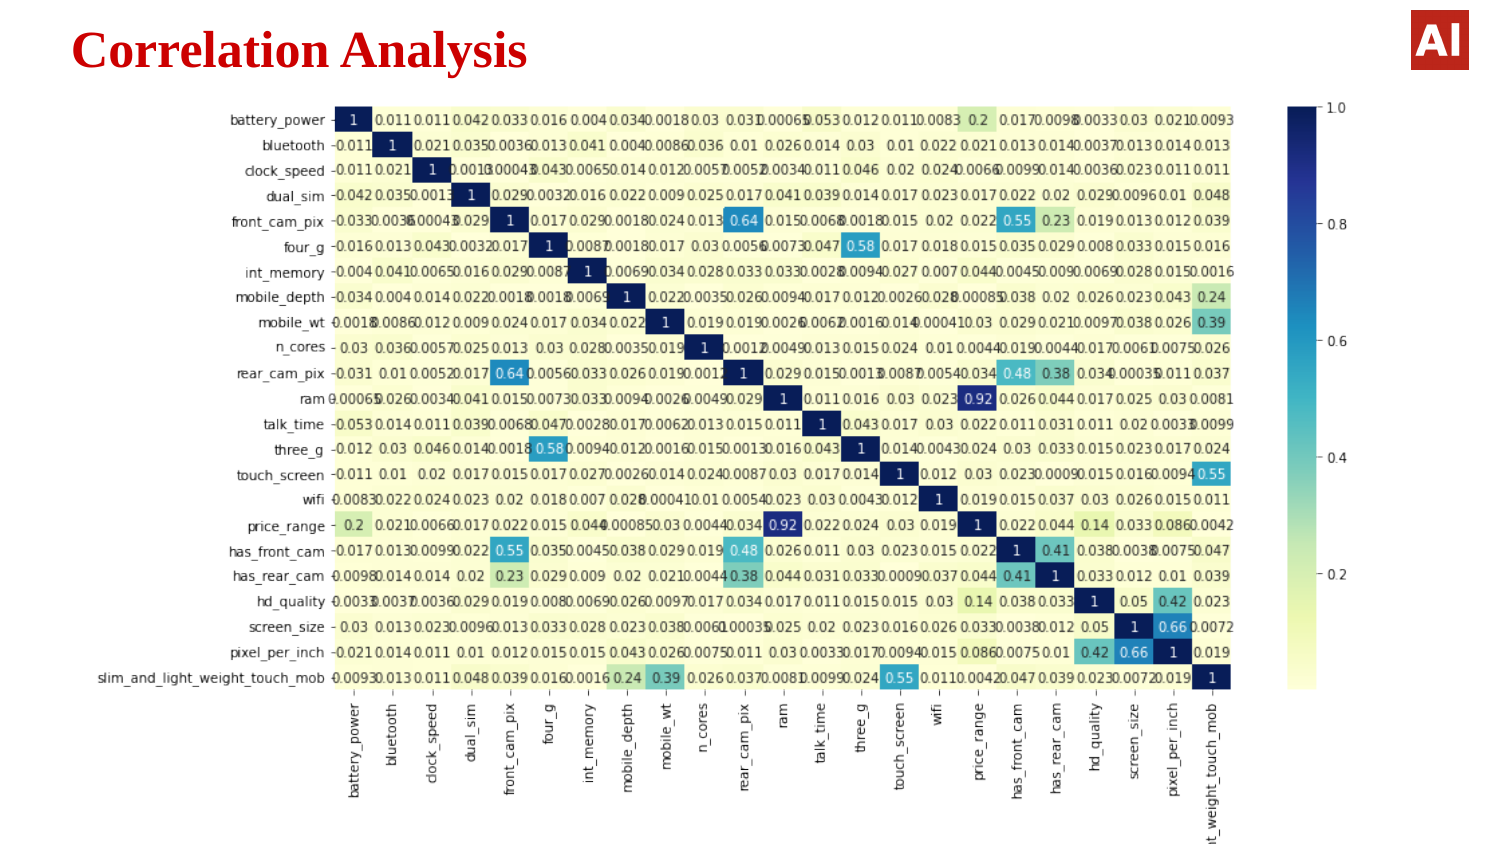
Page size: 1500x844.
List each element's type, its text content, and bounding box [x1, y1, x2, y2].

picture [87, 93, 1358, 844]
title Correlation Analysis [55, 0, 1454, 94]
picture [1454, 10, 1469, 70]
